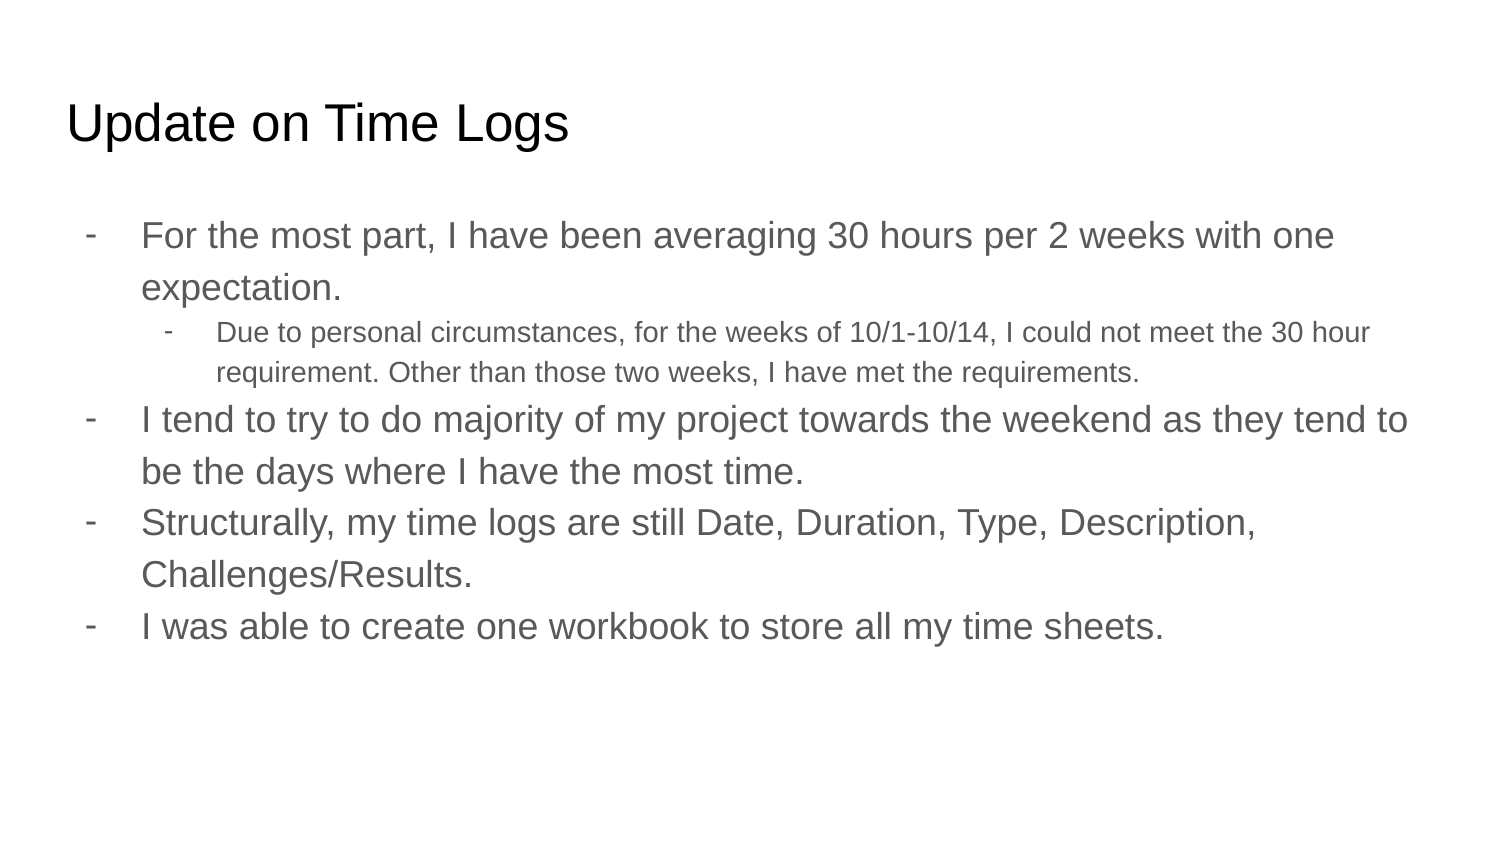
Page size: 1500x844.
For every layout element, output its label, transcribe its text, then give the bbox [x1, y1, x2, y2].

list For the most part, I have been averaging 30 hours per 2 weeks with one expectation. Due to personal circumstances, for the weeks of 10/1-10/14, I could not meet the 30 hour requirement. Other than those two weeks, I have met the requirements. I tend to try to do majority of my project towards the weekend as they tend to be the days where I have the most time. Structurally, my time logs are still Date, Duration, Type, Description, Challenges/Results. I was able to create one workbook to store all my time sheets. [51, 189, 1449, 750]
title Update on Time Logs [51, 72, 1449, 167]
